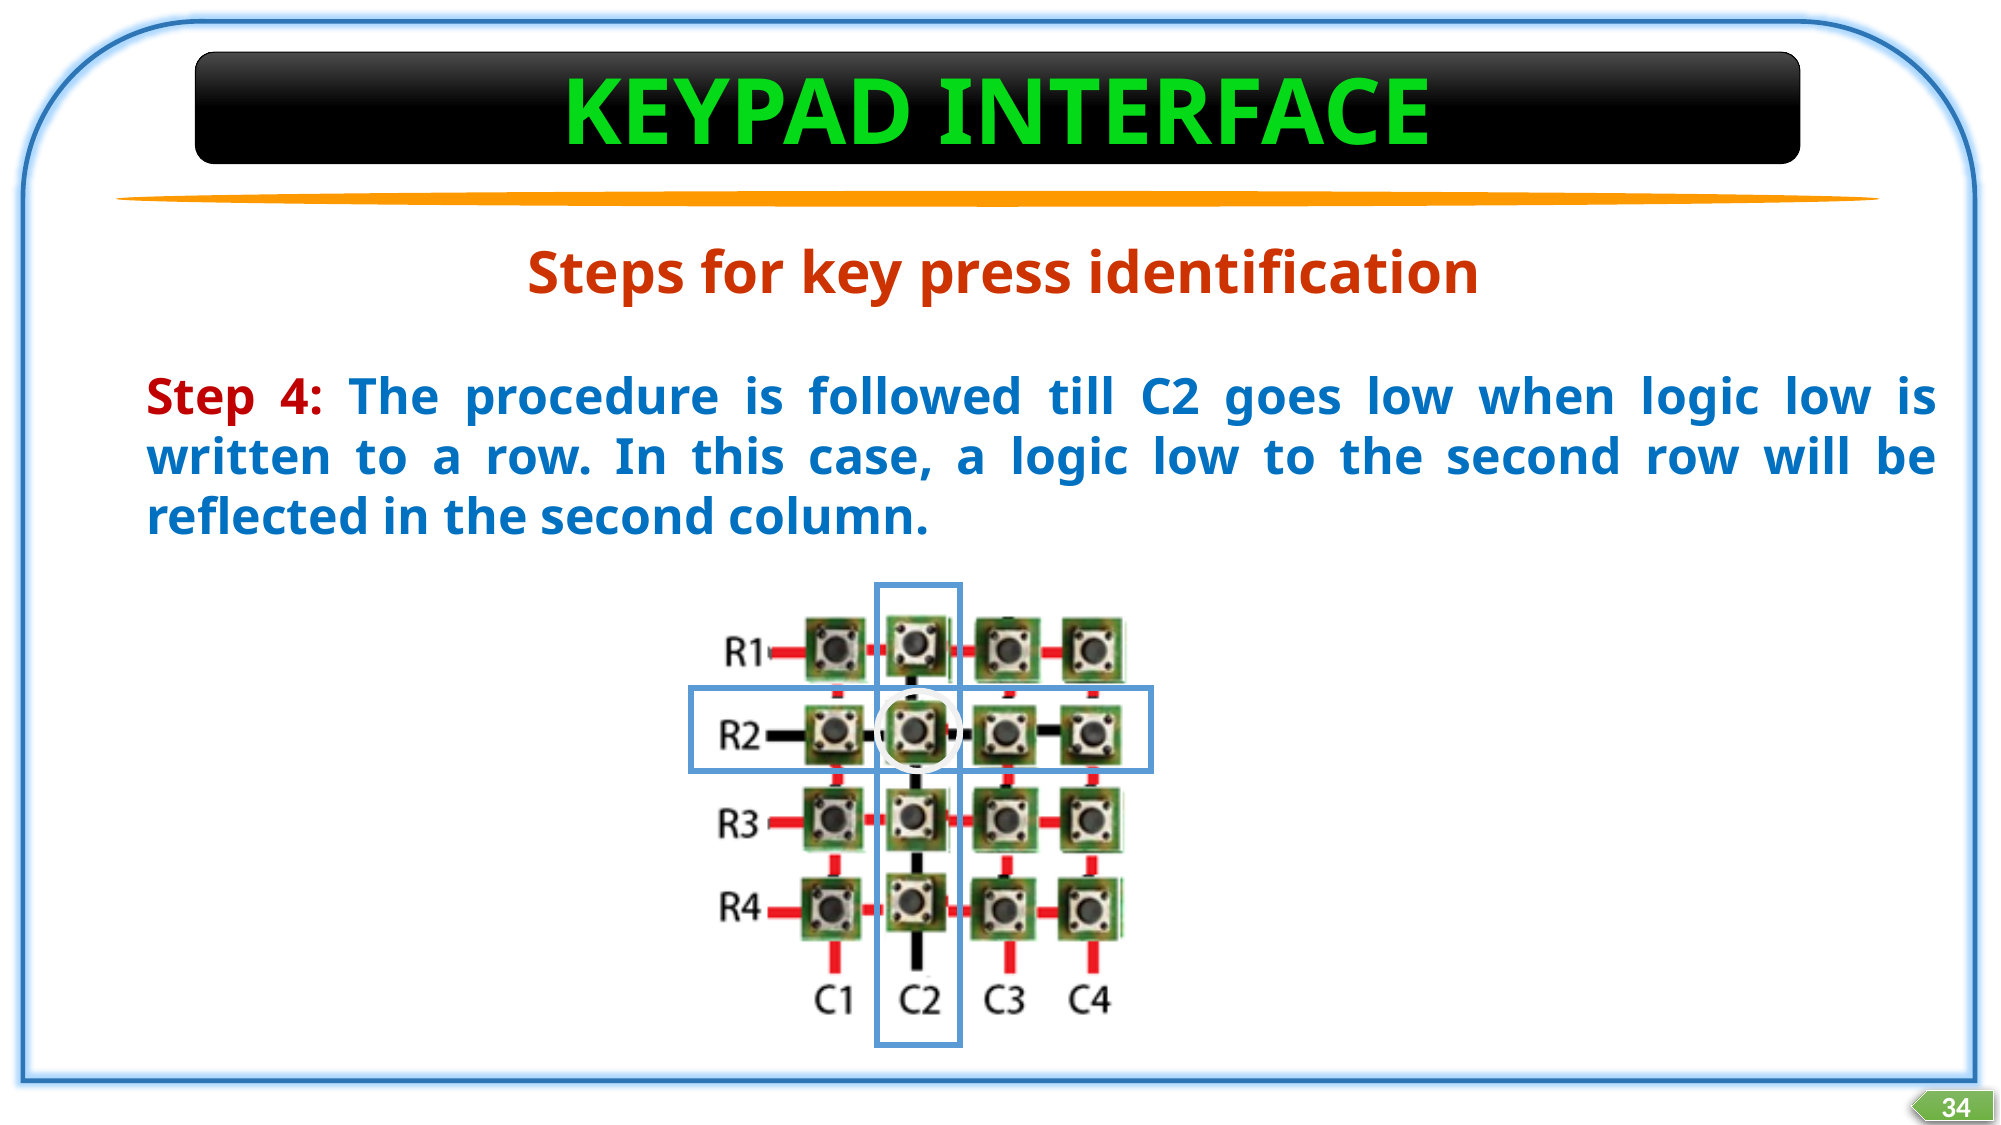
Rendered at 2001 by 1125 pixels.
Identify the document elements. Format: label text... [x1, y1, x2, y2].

text_box Steps for key press identification Step 4: The procedure is followed till C2 goes low when logic low is written to a row. In this case, a logic low to the second row will be reflected in the second column. [56, 227, 1953, 553]
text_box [690, 585, 1151, 1045]
text_box 34 [1911, 1090, 1994, 1121]
text_box [21, 20, 1976, 1082]
